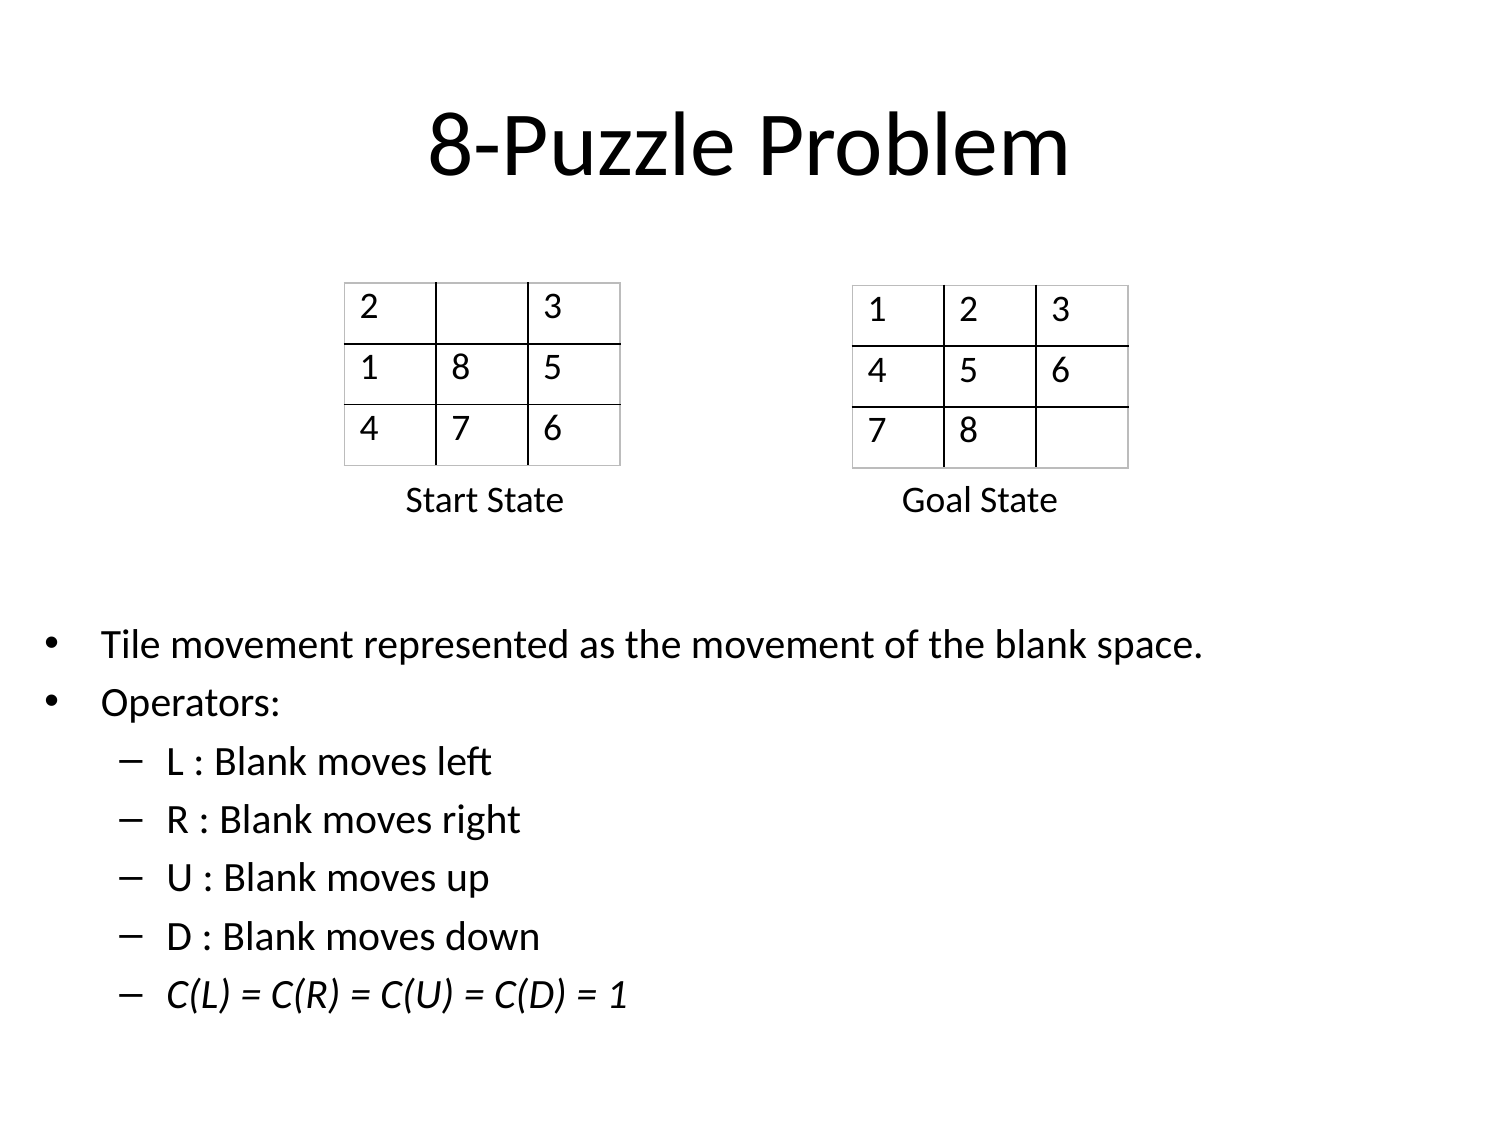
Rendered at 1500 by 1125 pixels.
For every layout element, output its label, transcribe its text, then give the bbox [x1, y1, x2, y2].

table_cell [1037, 408, 1127, 467]
table_header [437, 284, 527, 343]
table_cell 5 [945, 347, 1035, 406]
table_cell 1 [345, 345, 435, 404]
table_cell 4 [345, 405, 435, 465]
table_cell 8 [945, 408, 1035, 467]
table_cell 7 [437, 405, 527, 465]
table_header 2 [345, 284, 435, 343]
table_cell 6 [1037, 347, 1127, 406]
table_header 3 [529, 284, 619, 343]
table_cell 7 [853, 408, 943, 467]
list Tile movement represented as the movement of the blank space. Operators: L : Blank moves left R : Blank moves right U : Blank moves up D : Blank moves down C(L) = C(R) = C(U) = C(D) = 1 [29, 550, 1484, 1120]
table_header 1 [853, 286, 943, 345]
table_cell 5 [529, 345, 619, 404]
table_header 2 [945, 286, 1035, 345]
table_cell 4 [853, 347, 943, 406]
text_box Start State [348, 467, 632, 528]
text_box Goal State [844, 467, 1128, 528]
title 8-Puzzle Problem [75, 45, 1425, 233]
table_cell 8 [437, 345, 527, 404]
table_cell 6 [529, 405, 619, 465]
table_header 3 [1037, 286, 1127, 345]
